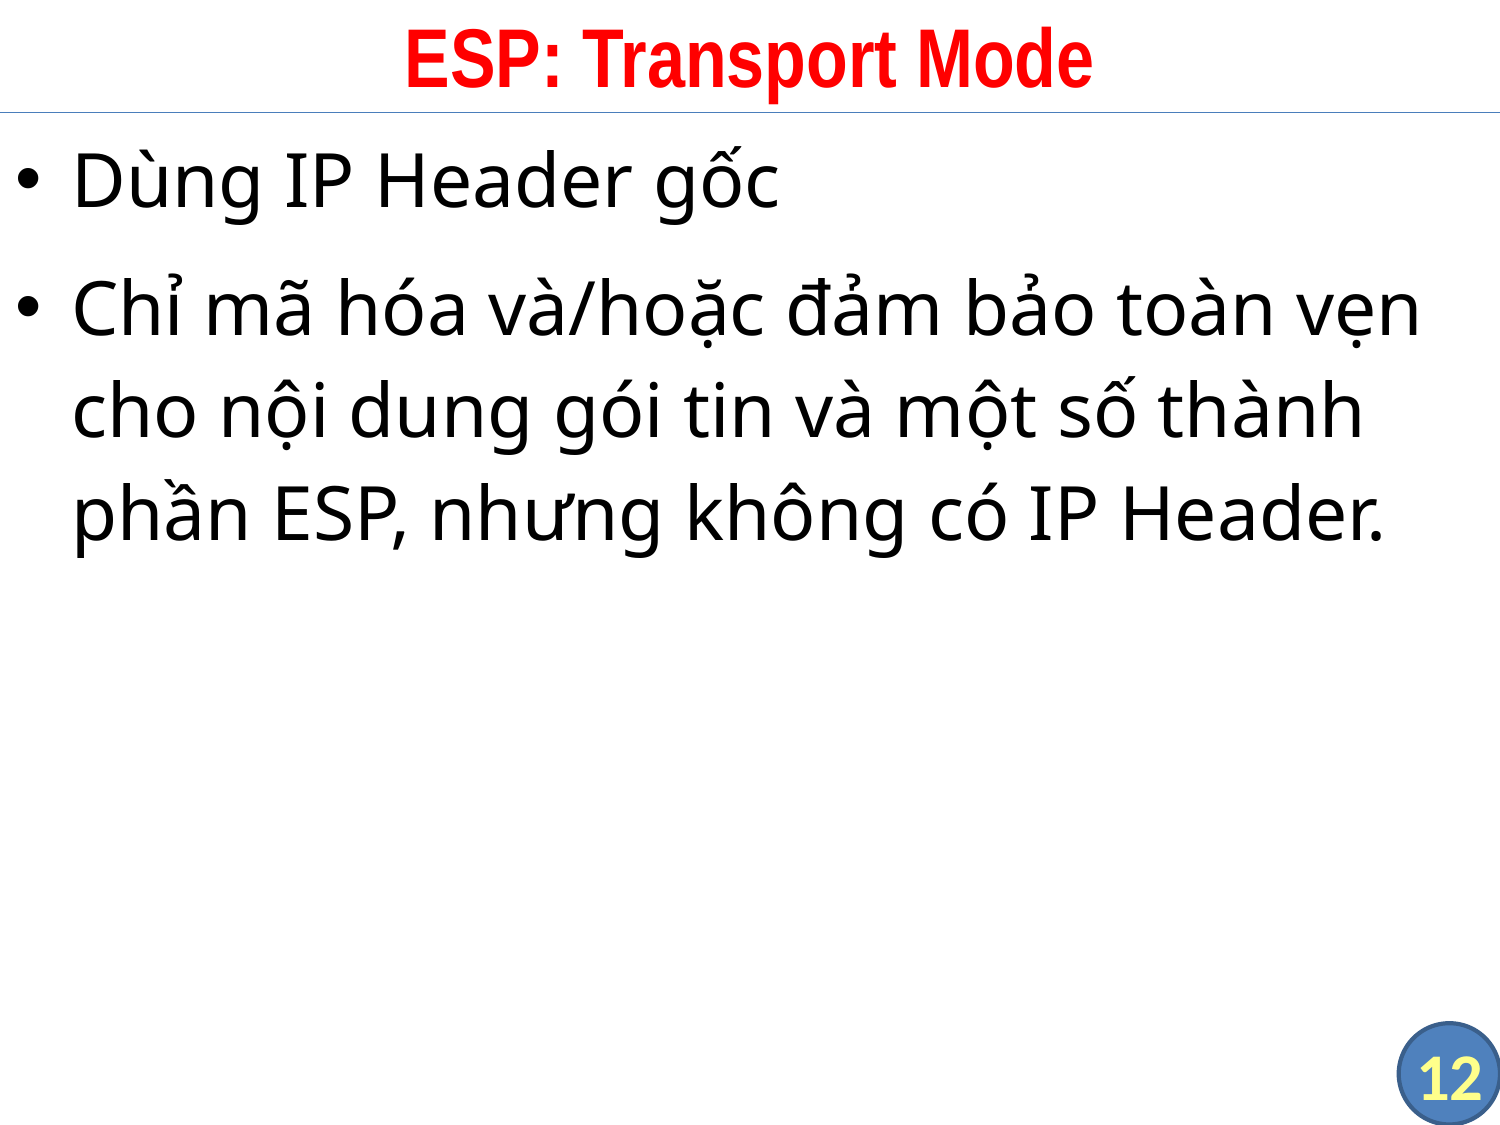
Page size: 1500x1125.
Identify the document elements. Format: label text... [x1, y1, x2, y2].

list Dùng IP Header gốc Chỉ mã hóa và/hoặc đảm bảo toàn vẹn cho nội dung gói tin và một số thành phần ESP, nhưng không có IP Header. [0, 113, 1500, 1125]
slide_number 12 [1399, 1023, 1500, 1125]
title ESP: Transport Mode [0, 0, 1500, 113]
